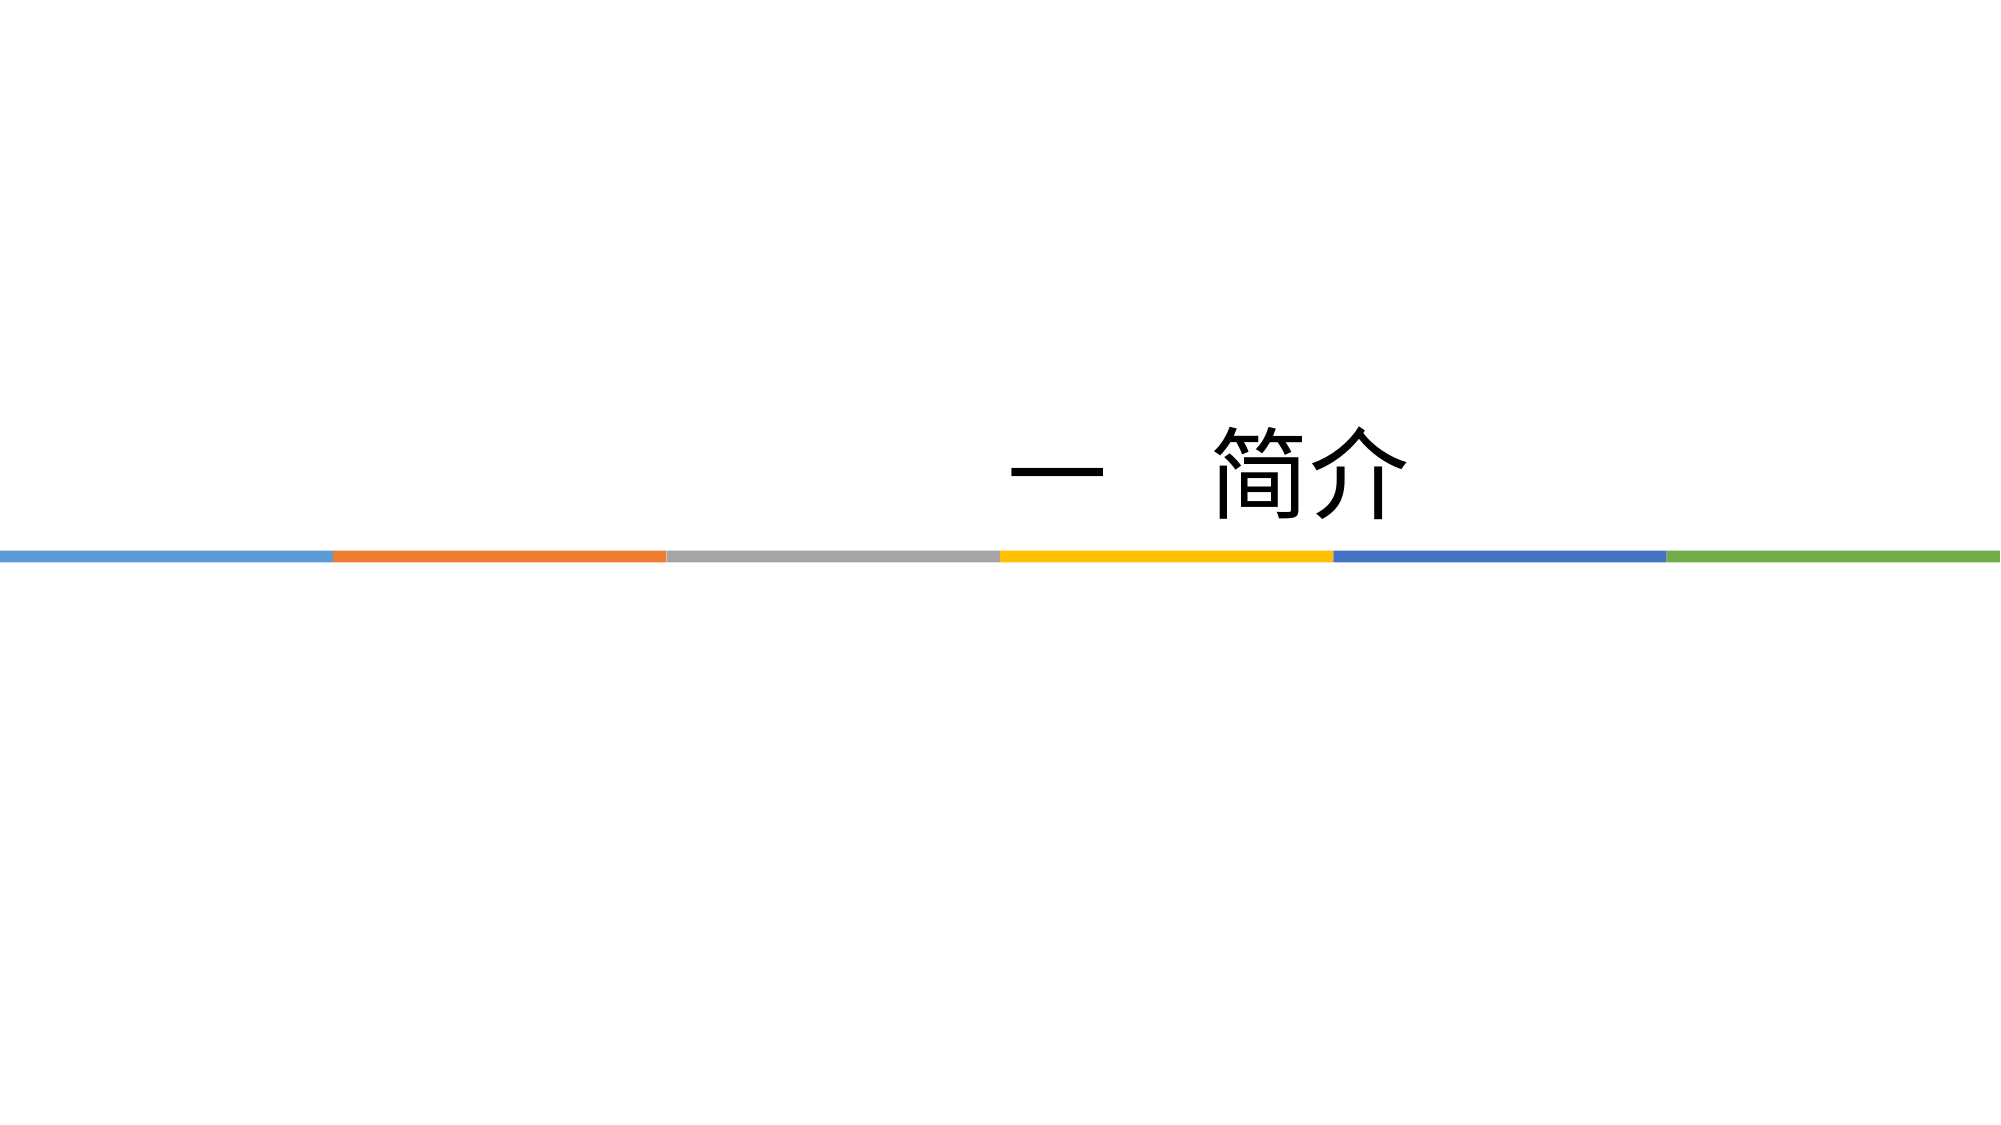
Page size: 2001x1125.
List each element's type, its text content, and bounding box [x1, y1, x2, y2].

text_box 简介 [1194, 404, 1734, 539]
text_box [0, 550, 2000, 563]
text_box 一 [948, 404, 1167, 539]
